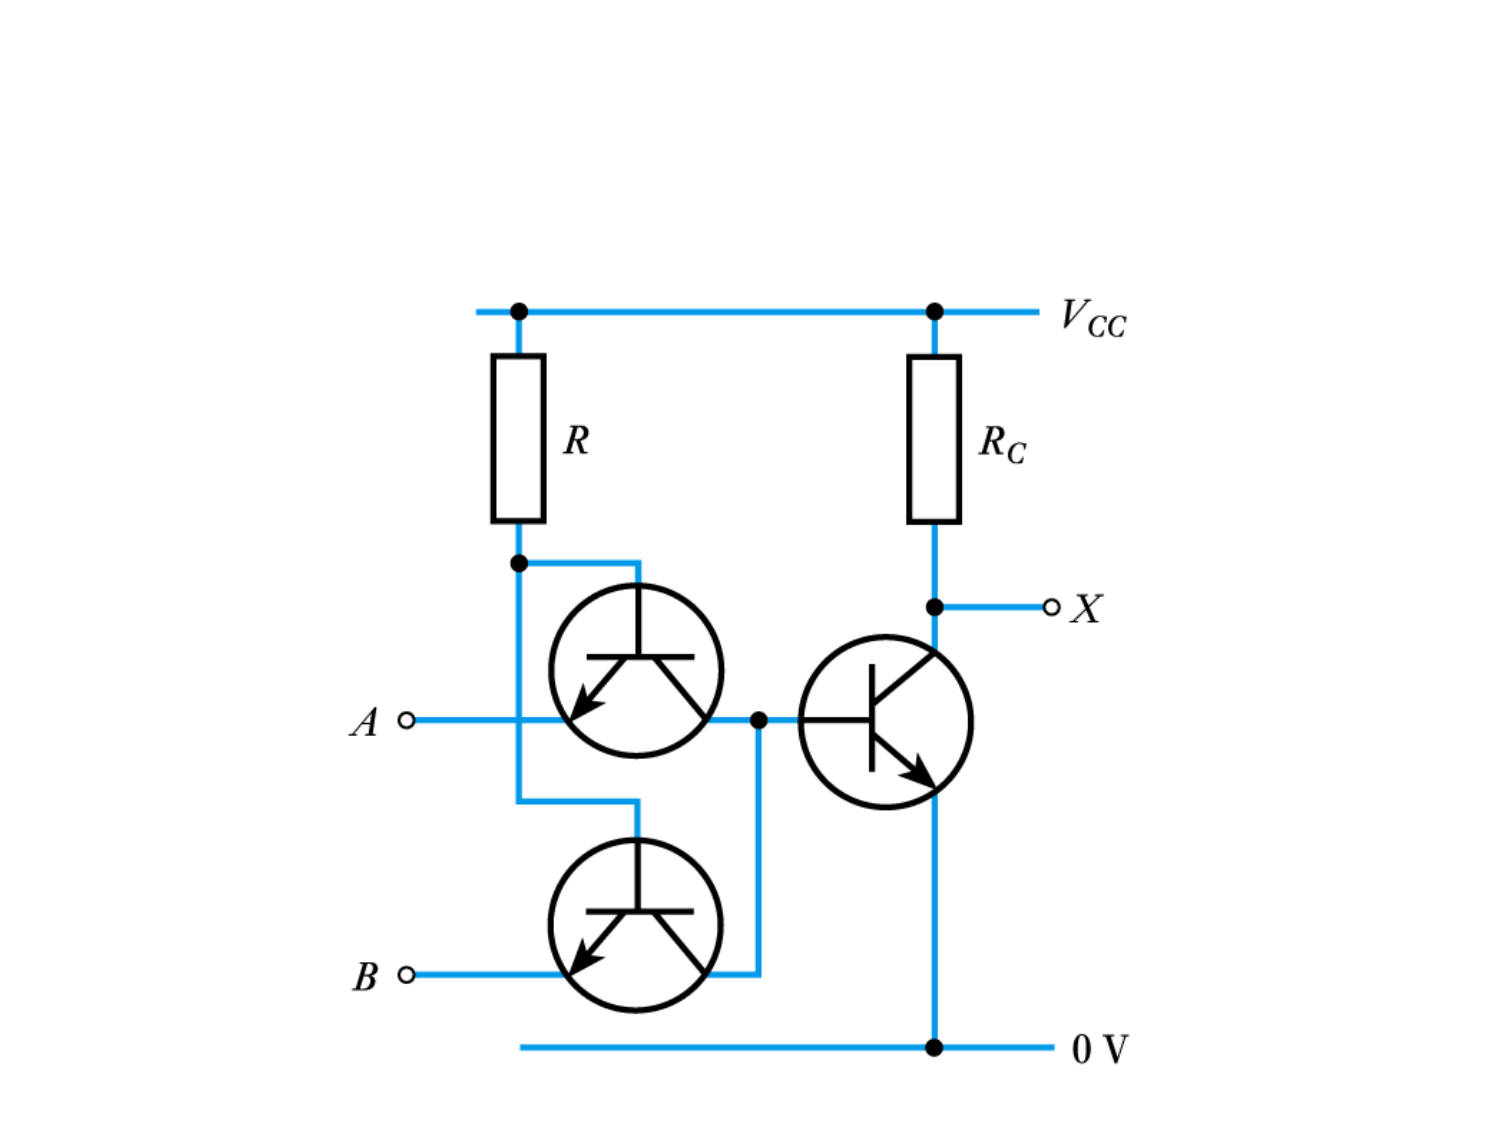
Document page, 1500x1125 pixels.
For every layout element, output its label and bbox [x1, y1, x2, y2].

picture [308, 277, 1141, 1071]
